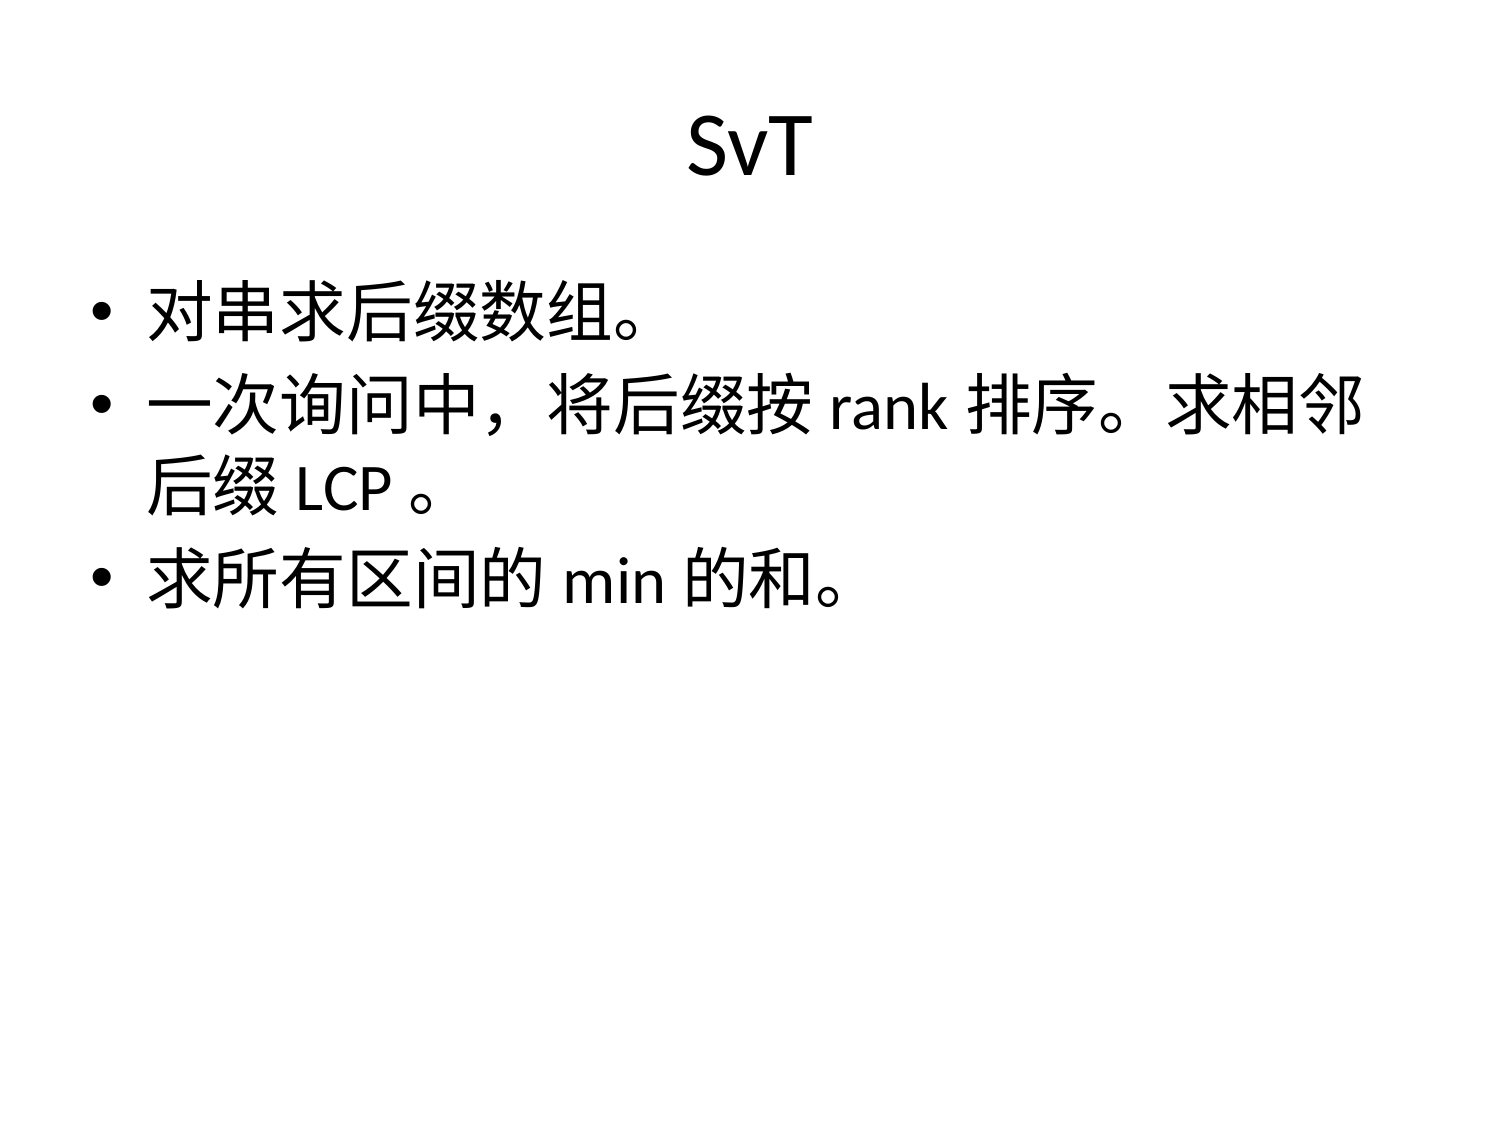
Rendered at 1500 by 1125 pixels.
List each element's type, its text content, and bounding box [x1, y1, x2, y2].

title SvT [75, 45, 1425, 233]
list 对串求后缀数组。 一次询问中，将后缀按rank排序。求相邻后缀LCP。 求所有区间的min的和。 [75, 262, 1425, 1005]
